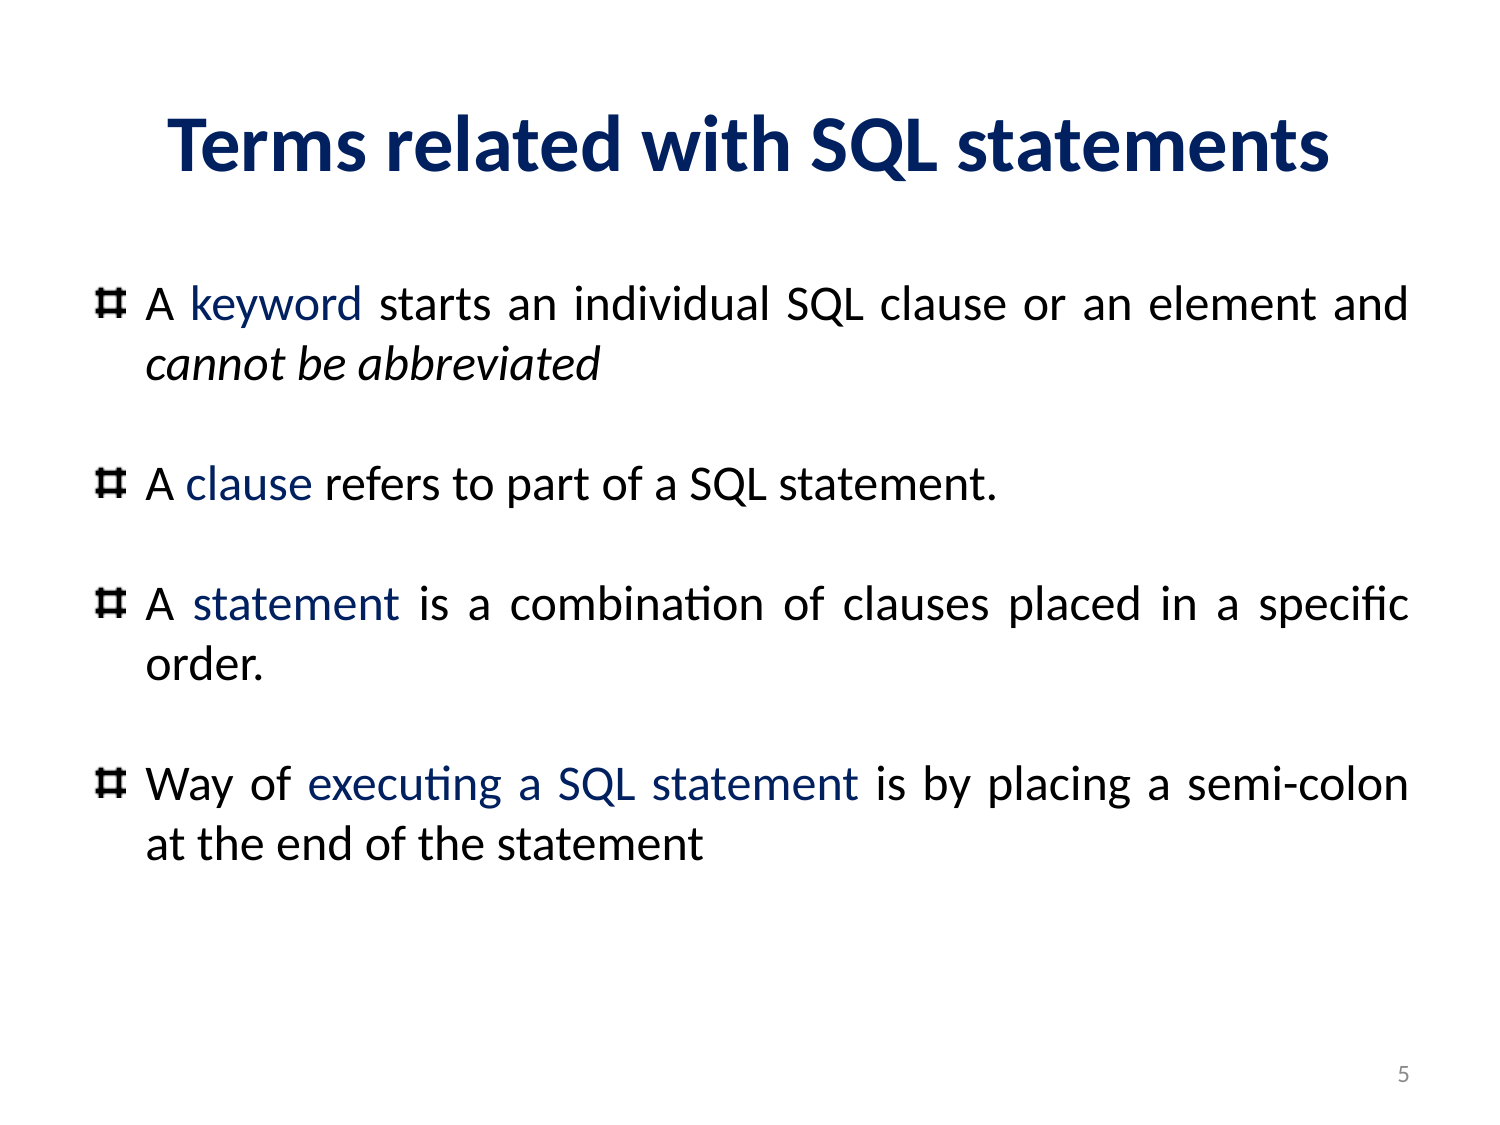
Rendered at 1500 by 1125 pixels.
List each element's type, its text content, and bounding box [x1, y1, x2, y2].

list A keyword starts an individual SQL clause or an element and cannot be abbreviated A clause refers to part of a SQL statement. A statement is a combination of clauses placed in a specific order. Way of executing a SQL statement is by placing a semi-colon at the end of the statement [75, 262, 1425, 1005]
title Terms related with SQL statements [75, 45, 1425, 233]
picture [90, 282, 126, 318]
picture [90, 582, 126, 618]
slide_number 5 [1074, 1042, 1425, 1103]
picture [90, 762, 126, 798]
picture [90, 462, 126, 498]
